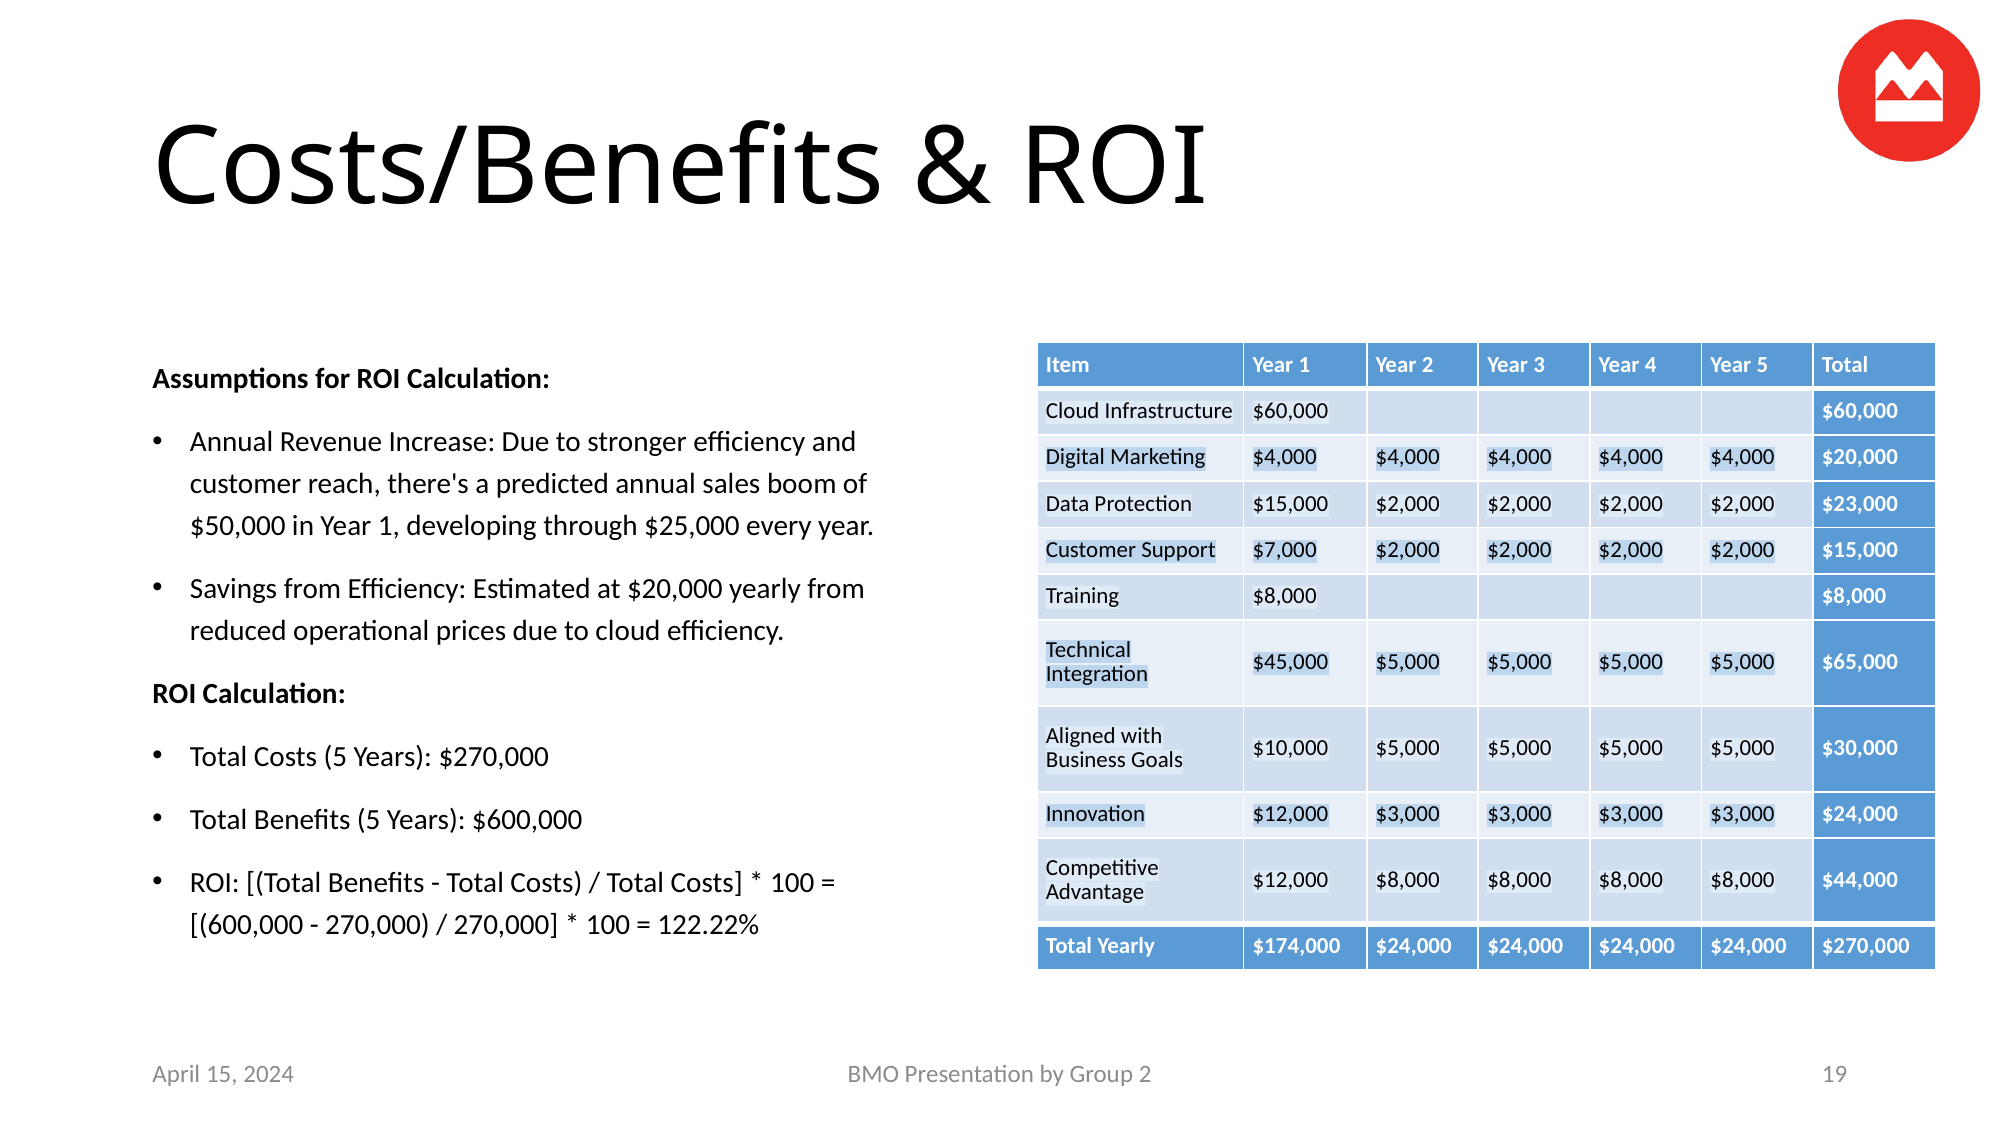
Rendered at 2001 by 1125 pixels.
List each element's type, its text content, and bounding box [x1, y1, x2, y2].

table_cell $30,000 [1814, 707, 1935, 791]
table_cell $20,000 [1814, 436, 1935, 480]
table_cell $2,000 [1479, 528, 1589, 573]
list Assumptions for ROI Calculation: Annual Revenue Increase: Due to stronger efficiency and customer reach, there's a predicted annual sales boom of $50,000 in Year 1, developing through $25,000 every year. Savings from Efficiency: Estimated at $20,000 yearly from reduced operational prices due to cloud efficiency. ROI Calculation: Total Costs (5 Years): $270,000 Total Benefits (5 Years): $600,000 ROI: [(Total Benefits - Total Costs) / Total Costs] * 100 = [(600,000 - 270,000) / 270,000] * 100 = 122.22% [137, 299, 963, 1014]
table_cell $45,000 [1244, 621, 1366, 705]
table_header Year 5 [1702, 343, 1812, 386]
table_cell $8,000 [1702, 839, 1812, 921]
table_cell [1368, 575, 1477, 619]
table_cell Competitive Advantage [1038, 839, 1243, 921]
table_cell $5,000 [1368, 707, 1477, 791]
table_cell Aligned with Business Goals [1038, 707, 1243, 791]
table_cell [1702, 575, 1812, 619]
table_cell $5,000 [1479, 707, 1589, 791]
table_cell $3,000 [1591, 793, 1701, 837]
table_cell $60,000 [1814, 391, 1935, 434]
table_cell $5,000 [1702, 707, 1812, 791]
table_cell $24,000 [1368, 927, 1477, 969]
table_cell Cloud Infrastructure [1038, 391, 1243, 434]
table_cell [1591, 391, 1701, 434]
table_header Year 3 [1479, 343, 1589, 386]
picture [1818, 0, 2000, 181]
table_cell $7,000 [1244, 528, 1366, 573]
table_cell $8,000 [1368, 839, 1477, 921]
table_cell $4,000 [1702, 436, 1812, 480]
slide_number 19 [1412, 1042, 1863, 1103]
table_cell $2,000 [1368, 482, 1477, 527]
table_cell [1368, 391, 1477, 434]
table_cell Customer Support [1038, 528, 1243, 573]
table_cell $4,000 [1368, 436, 1477, 480]
table_cell $24,000 [1702, 927, 1812, 969]
table_cell Training [1038, 575, 1243, 619]
table_cell $8,000 [1814, 575, 1935, 619]
table_cell $5,000 [1368, 621, 1477, 705]
table_cell $24,000 [1814, 793, 1935, 837]
table_cell $10,000 [1244, 707, 1366, 791]
table_cell $24,000 [1479, 927, 1589, 969]
table_cell $2,000 [1368, 528, 1477, 573]
table_cell $270,000 [1814, 927, 1935, 969]
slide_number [137, 1042, 588, 1103]
table_cell $3,000 [1368, 793, 1477, 837]
table_cell [1479, 575, 1589, 619]
table_cell $15,000 [1244, 482, 1366, 527]
table_cell Total Yearly [1038, 927, 1243, 969]
table_cell [1702, 391, 1812, 434]
table_cell $8,000 [1479, 839, 1589, 921]
table_cell $2,000 [1702, 482, 1812, 527]
table_cell $60,000 [1244, 391, 1366, 434]
table_header Year 4 [1591, 343, 1701, 386]
table_cell $2,000 [1591, 528, 1701, 573]
table_cell $5,000 [1702, 621, 1812, 705]
table_header Total [1814, 343, 1935, 386]
table_cell $8,000 [1244, 575, 1366, 619]
table_cell Data Protection [1038, 482, 1243, 527]
table_cell $44,000 [1814, 839, 1935, 921]
table_header Item [1038, 343, 1243, 386]
table_cell $5,000 [1591, 621, 1701, 705]
table_cell $2,000 [1702, 528, 1812, 573]
table_cell $12,000 [1244, 793, 1366, 837]
table_cell $24,000 [1591, 927, 1701, 969]
table_cell $2,000 [1591, 482, 1701, 527]
table_cell $15,000 [1814, 528, 1935, 573]
table_cell $4,000 [1244, 436, 1366, 480]
table_cell Digital Marketing [1038, 436, 1243, 480]
table_cell $12,000 [1244, 839, 1366, 921]
table_cell $3,000 [1479, 793, 1589, 837]
table_cell $5,000 [1479, 621, 1589, 705]
table_cell Innovation [1038, 793, 1243, 837]
table_cell $4,000 [1591, 436, 1701, 480]
title Costs/Benefits & ROI [137, 59, 1863, 278]
table_header Year 2 [1368, 343, 1477, 386]
table_cell [1479, 391, 1589, 434]
table_cell $4,000 [1479, 436, 1589, 480]
table_cell $65,000 [1814, 621, 1935, 705]
table_cell $174,000 [1244, 927, 1366, 969]
table_cell $23,000 [1814, 482, 1935, 527]
table_cell $5,000 [1591, 707, 1701, 791]
table_cell [1591, 575, 1701, 619]
table_cell $2,000 [1479, 482, 1589, 527]
table_cell $8,000 [1591, 839, 1701, 921]
footer BMO Presentation by Group 2 [662, 1042, 1338, 1103]
table_header Year 1 [1244, 343, 1366, 386]
table_cell $3,000 [1702, 793, 1812, 837]
table_cell Technical Integration [1038, 621, 1243, 705]
